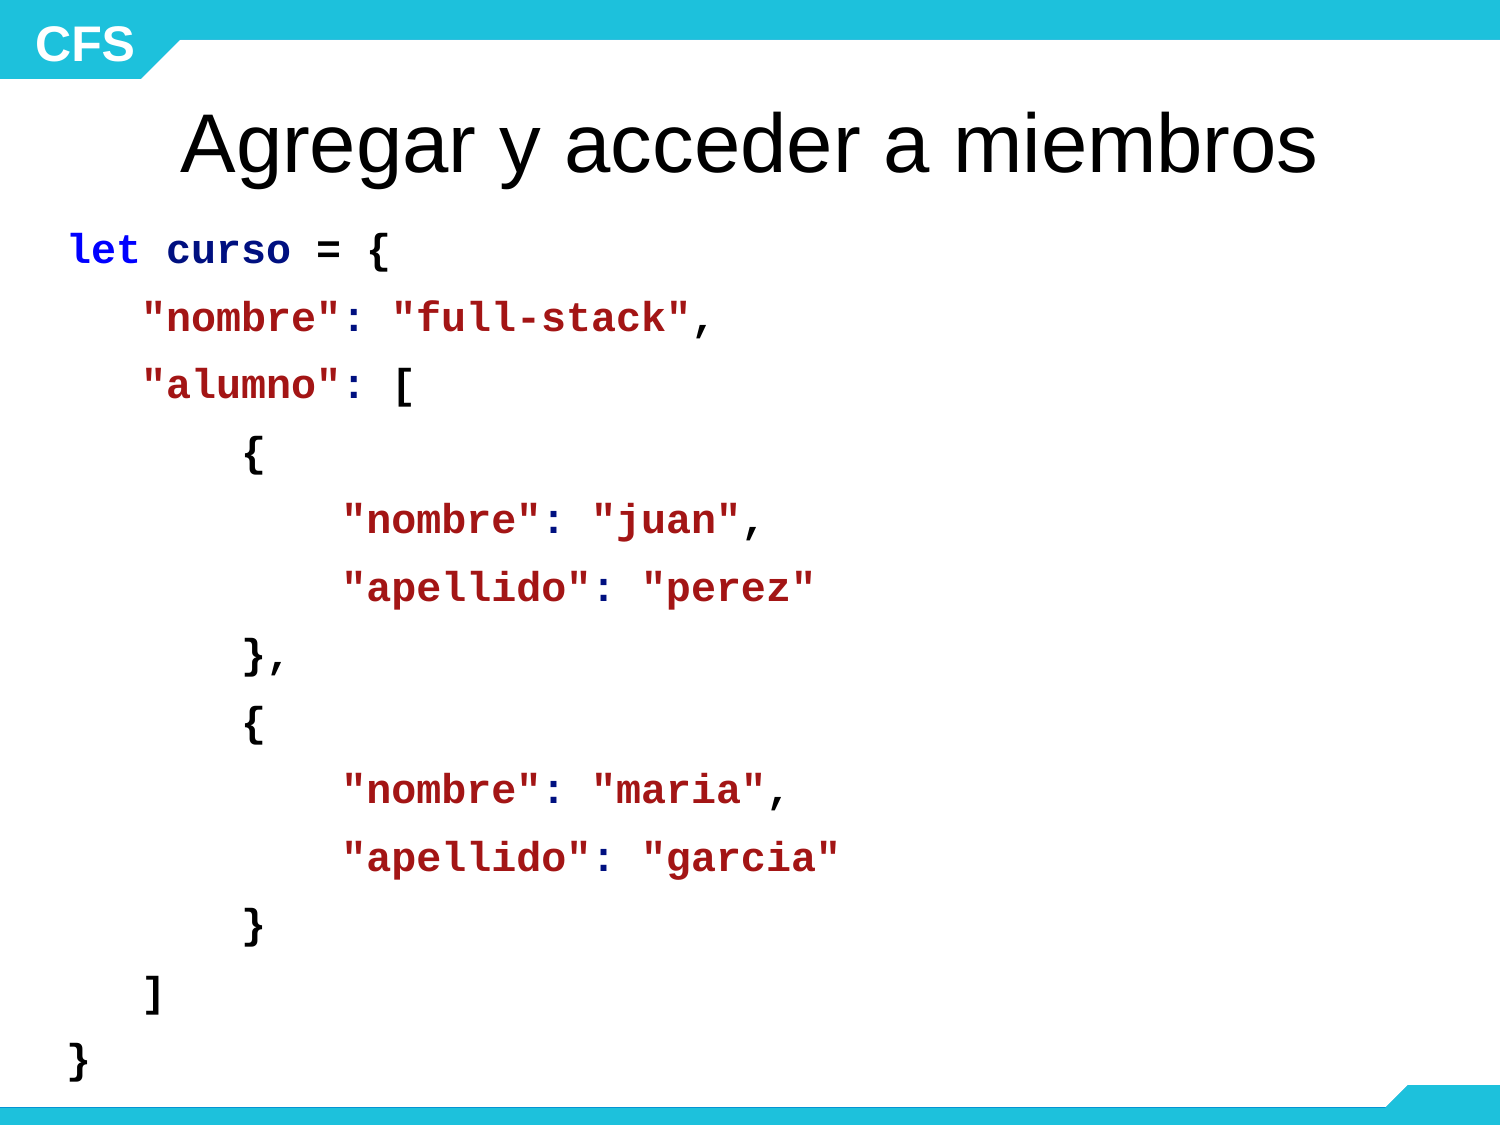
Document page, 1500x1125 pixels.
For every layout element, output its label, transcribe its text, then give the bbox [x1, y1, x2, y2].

title Agregar y acceder a miembros [103, 45, 1397, 197]
list let curso = { "nombre": "full-stack", "alumno": [ { "nombre": "juan", "apellido": "perez" }, { "nombre": "maria", "apellido": "garcia" } ] } [51, 197, 1449, 813]
